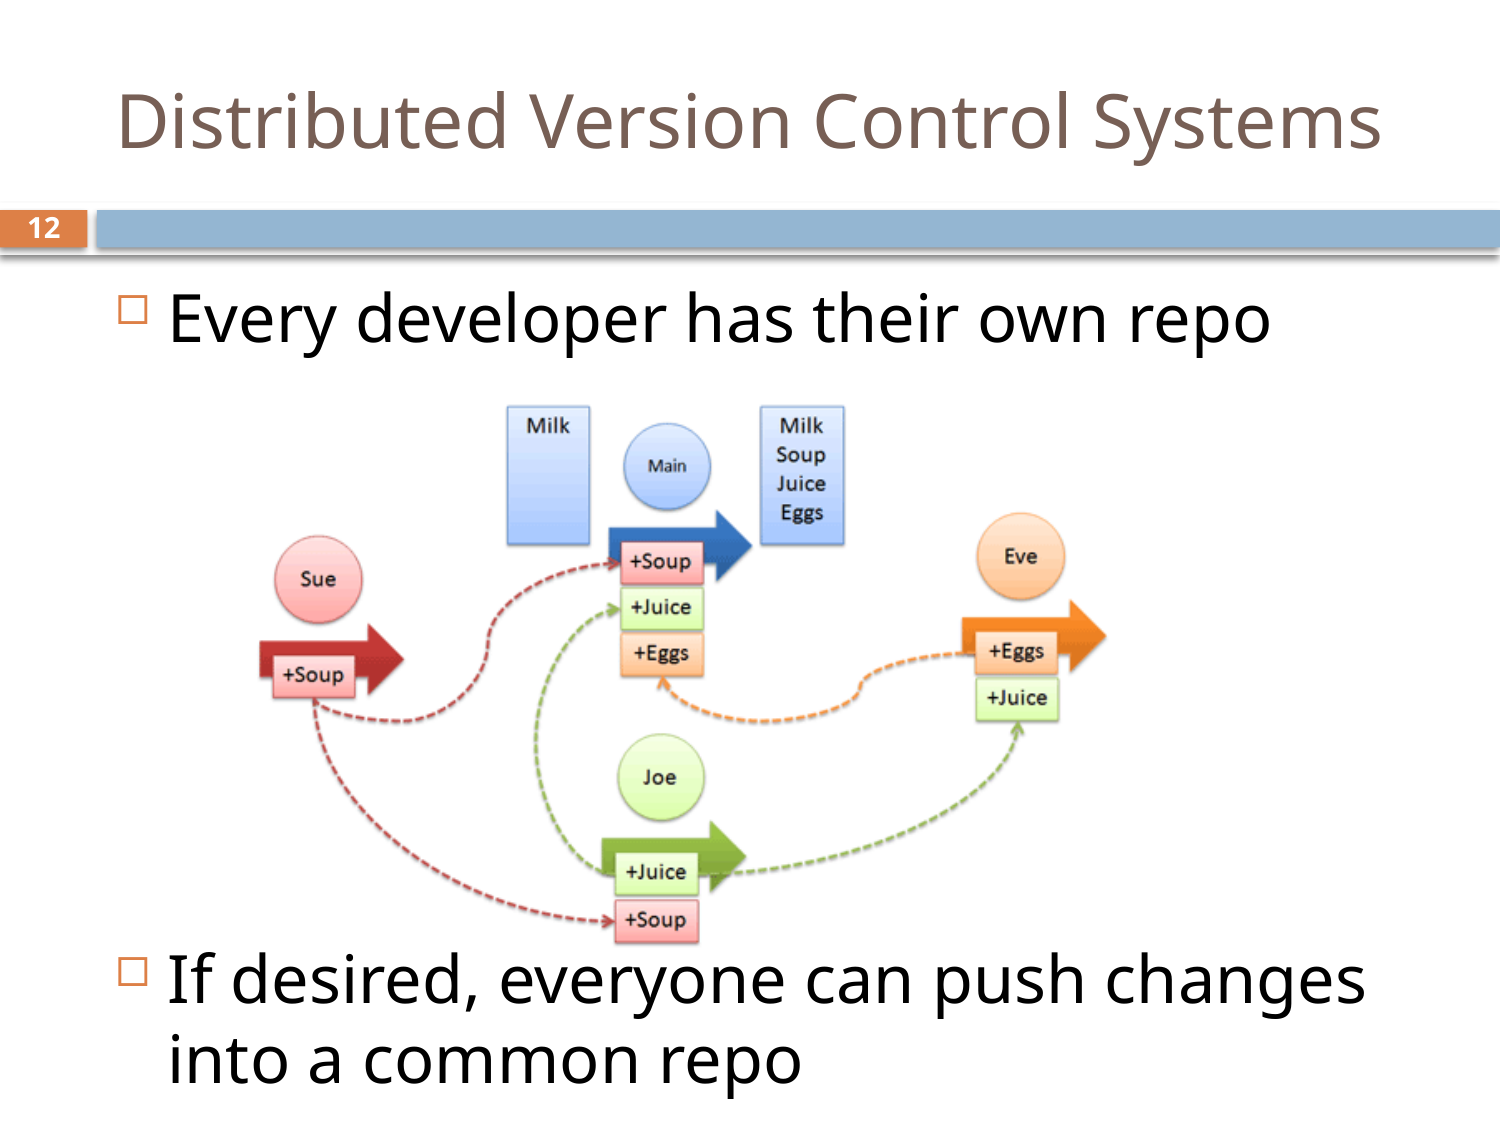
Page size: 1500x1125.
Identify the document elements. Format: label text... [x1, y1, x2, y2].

list Every developer has their own repo If desired, everyone can push changes into a common repo [100, 268, 1438, 1124]
title Distributed Version Control Systems [100, 37, 1438, 200]
picture [253, 396, 1117, 951]
slide_number 12 [0, 208, 88, 249]
